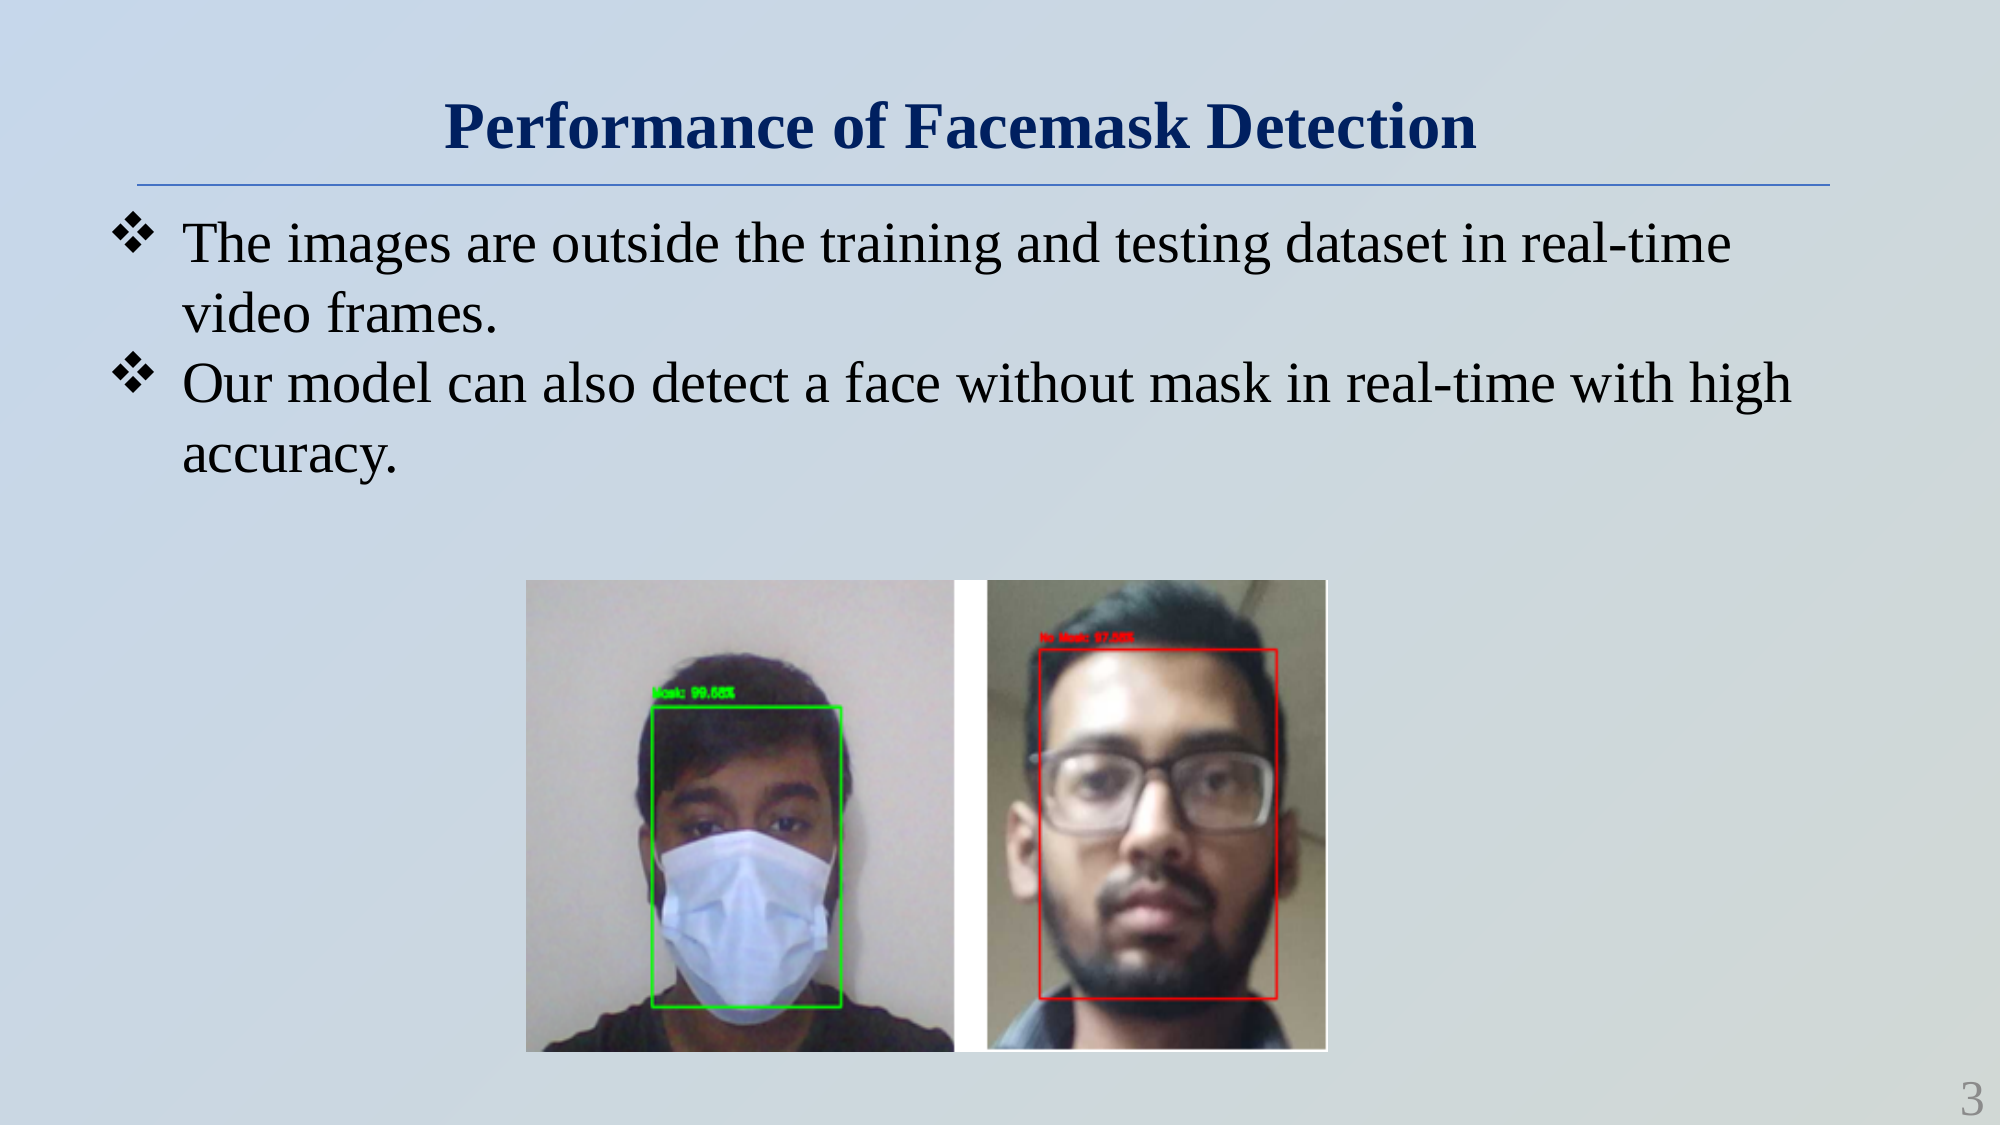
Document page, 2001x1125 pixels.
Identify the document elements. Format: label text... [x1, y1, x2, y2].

slide_number 3 [1550, 1065, 2000, 1125]
text_box The images are outside the training and testing dataset in real-time video frames. Our model can also detect a face without mask in real-time with high accuracy. [92, 196, 1865, 492]
picture [526, 580, 1328, 1052]
text_box Performance of Facemask Detection [137, 186, 1788, 196]
text_box Performance of Facemask Detection [137, 84, 1788, 184]
